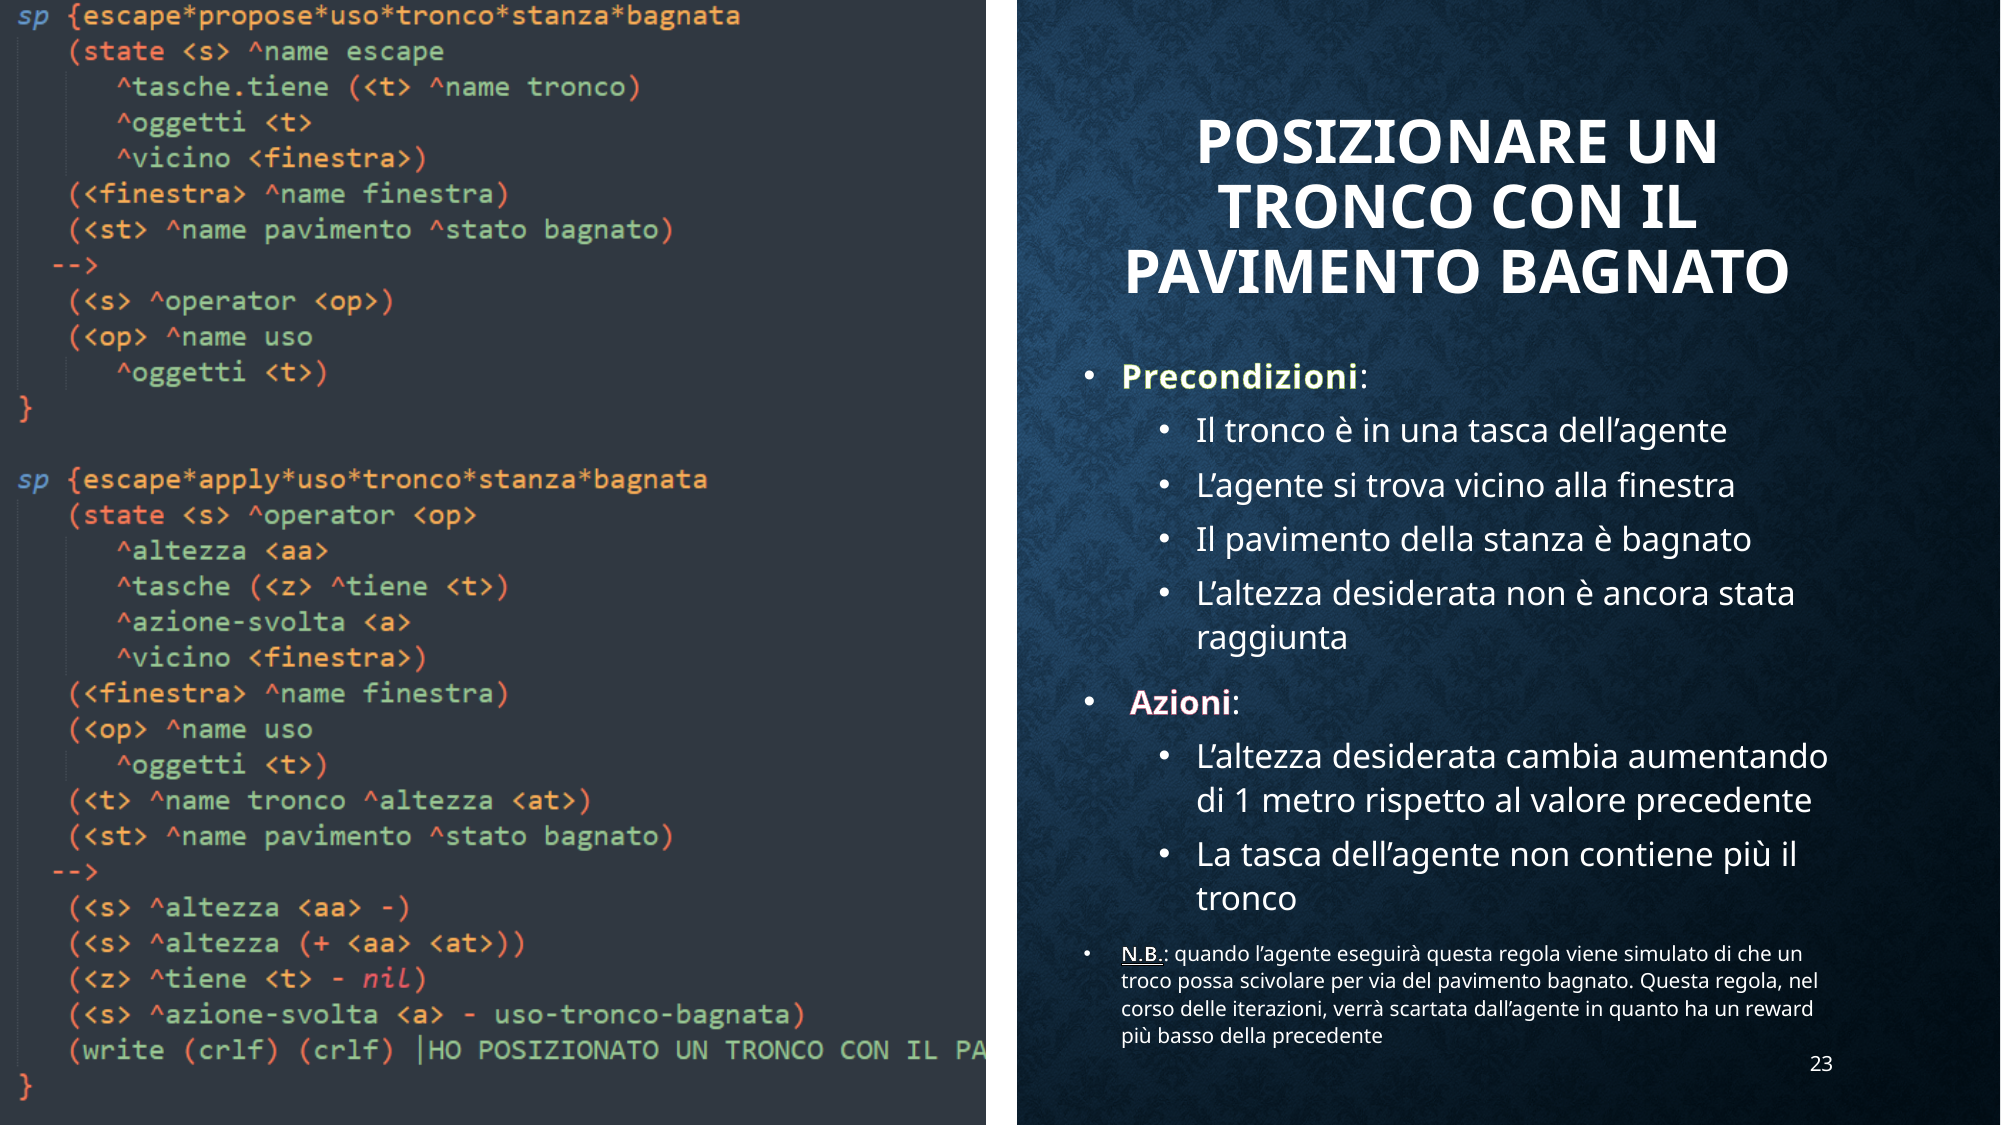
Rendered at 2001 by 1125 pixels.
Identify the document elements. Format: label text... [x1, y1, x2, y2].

slide_number 23 [1724, 1035, 1849, 1095]
list Precondizioni: Il tronco è in una tasca dell’agente L’agente si trova vicino alla finestra Il pavimento della stanza è bagnato L’altezza desiderata non è ancora stata raggiunta Azioni: L’altezza desiderata cambia aumentando di 1 metro rispetto al valore precedente La tasca dell’agente non contiene più il tronco N.B.: quando l’agente eseguirà questa regola viene simulato di che un troco possa scivolare per via del pavimento bagnato. Questa regola, nel corso delle iterazioni, verrà scartata dall’agente in quanto ha un reward più basso della precedente [1068, 343, 1859, 1063]
picture [0, 0, 1001, 1125]
title Posizionare un tronco con il pavimento bagnato [1068, 99, 1849, 318]
